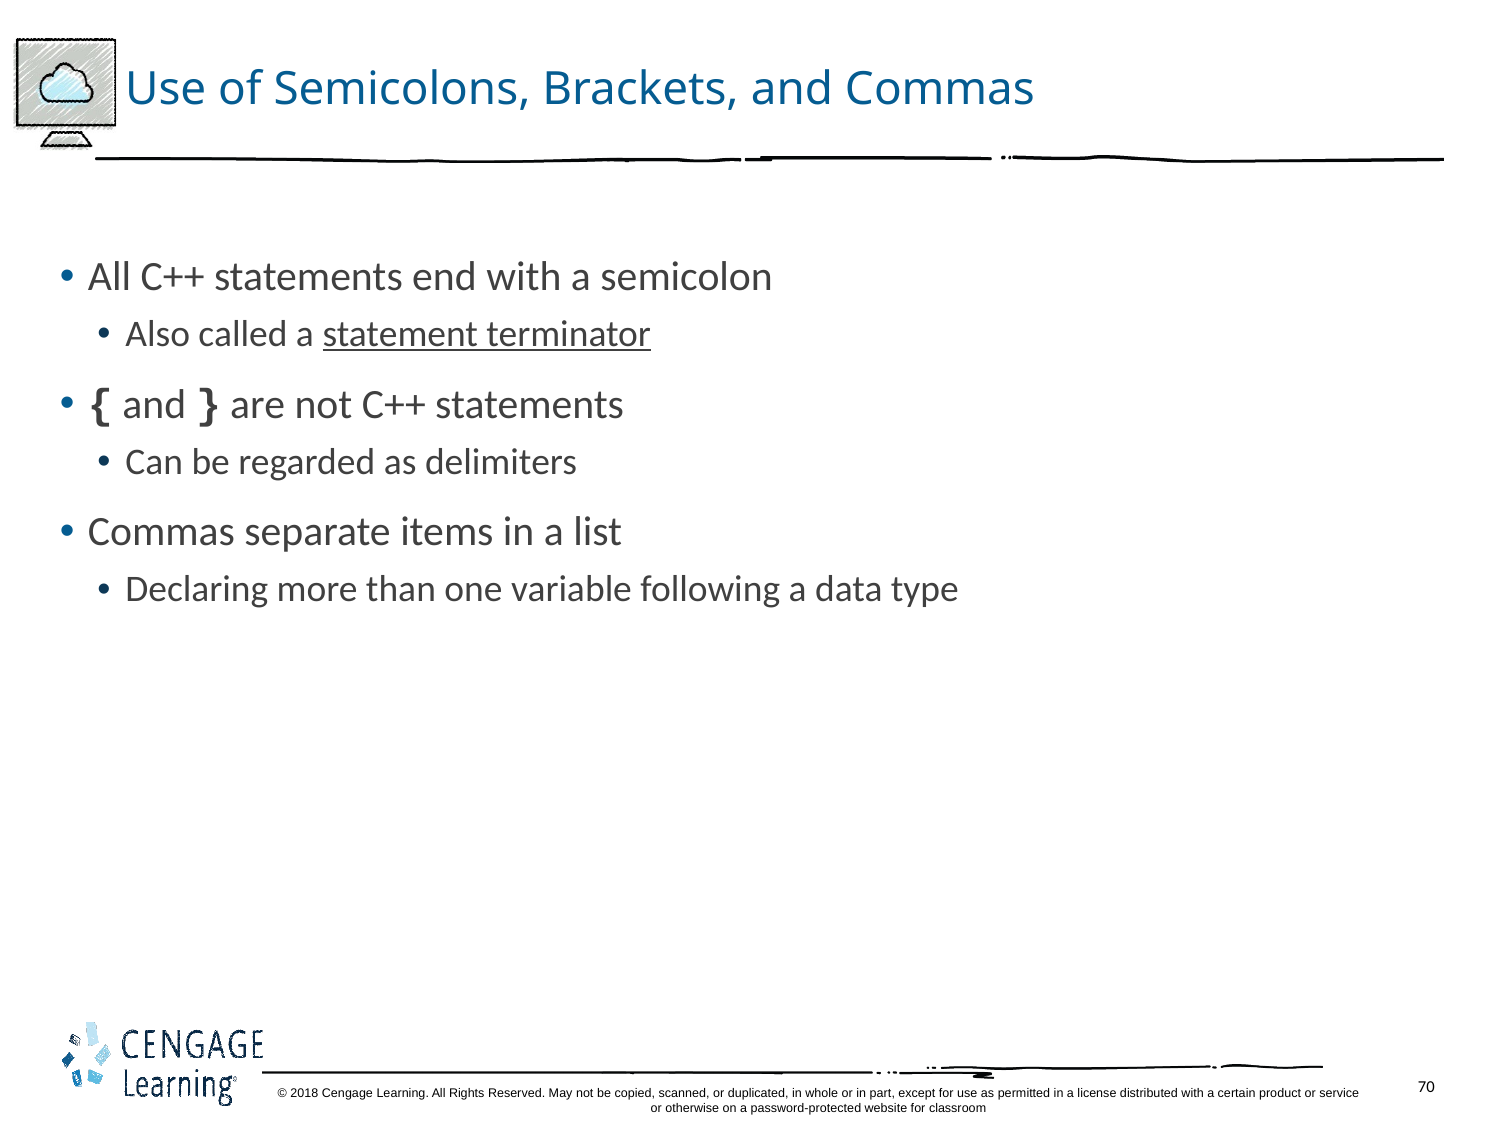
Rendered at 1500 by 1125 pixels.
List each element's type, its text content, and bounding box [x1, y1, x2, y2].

picture [13, 36, 117, 151]
picture [95, 155, 1444, 163]
title Use of Semicolons, Brackets, and Commas [125, 66, 1442, 116]
list All C++ statements end with a semicolon Also called a statement terminator { and } are not C++ statements Can be regarded as delimiters Commas separate items in a list Declaring more than one variable following a data type [59, 252, 1441, 615]
picture [62, 1022, 1323, 1106]
